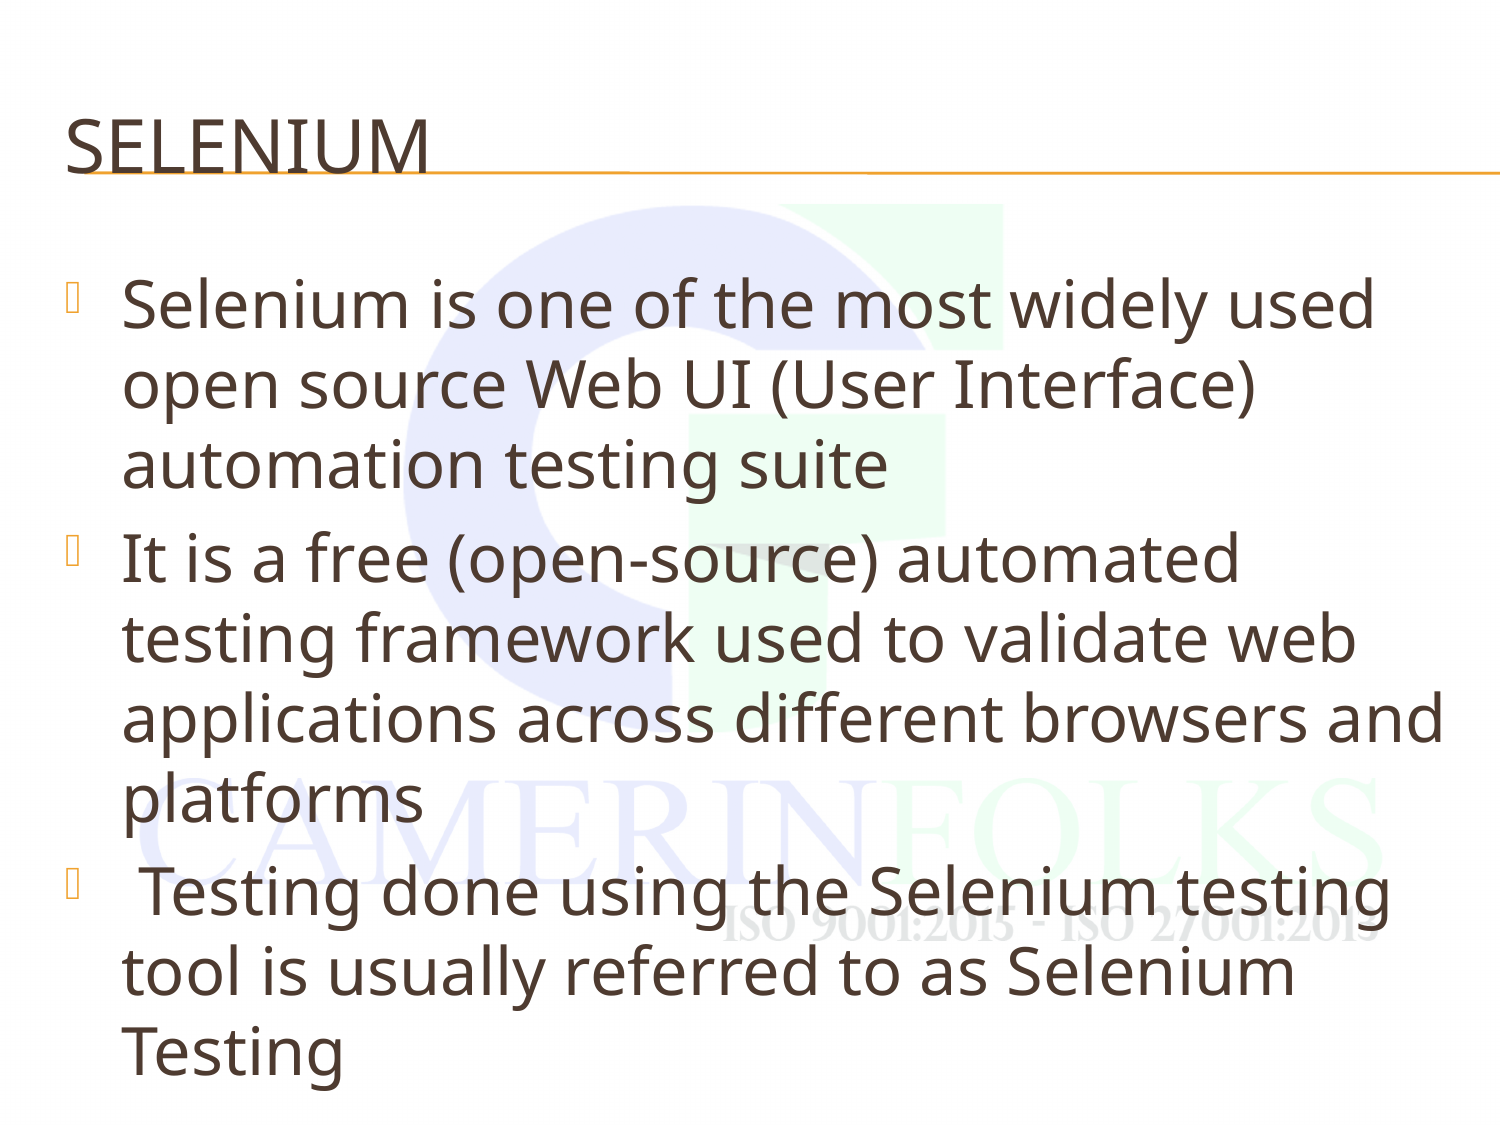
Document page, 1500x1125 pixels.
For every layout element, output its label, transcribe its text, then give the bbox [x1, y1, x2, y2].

list Selenium is one of the most widely used open source Web UI (User Interface) automation testing suite It is a free (open-source) automated testing framework used to validate web applications across different browsers and platforms Testing done using the Selenium testing tool is usually referred to as Selenium Testing [50, 254, 1475, 998]
title SELENIUM [50, 75, 1475, 213]
